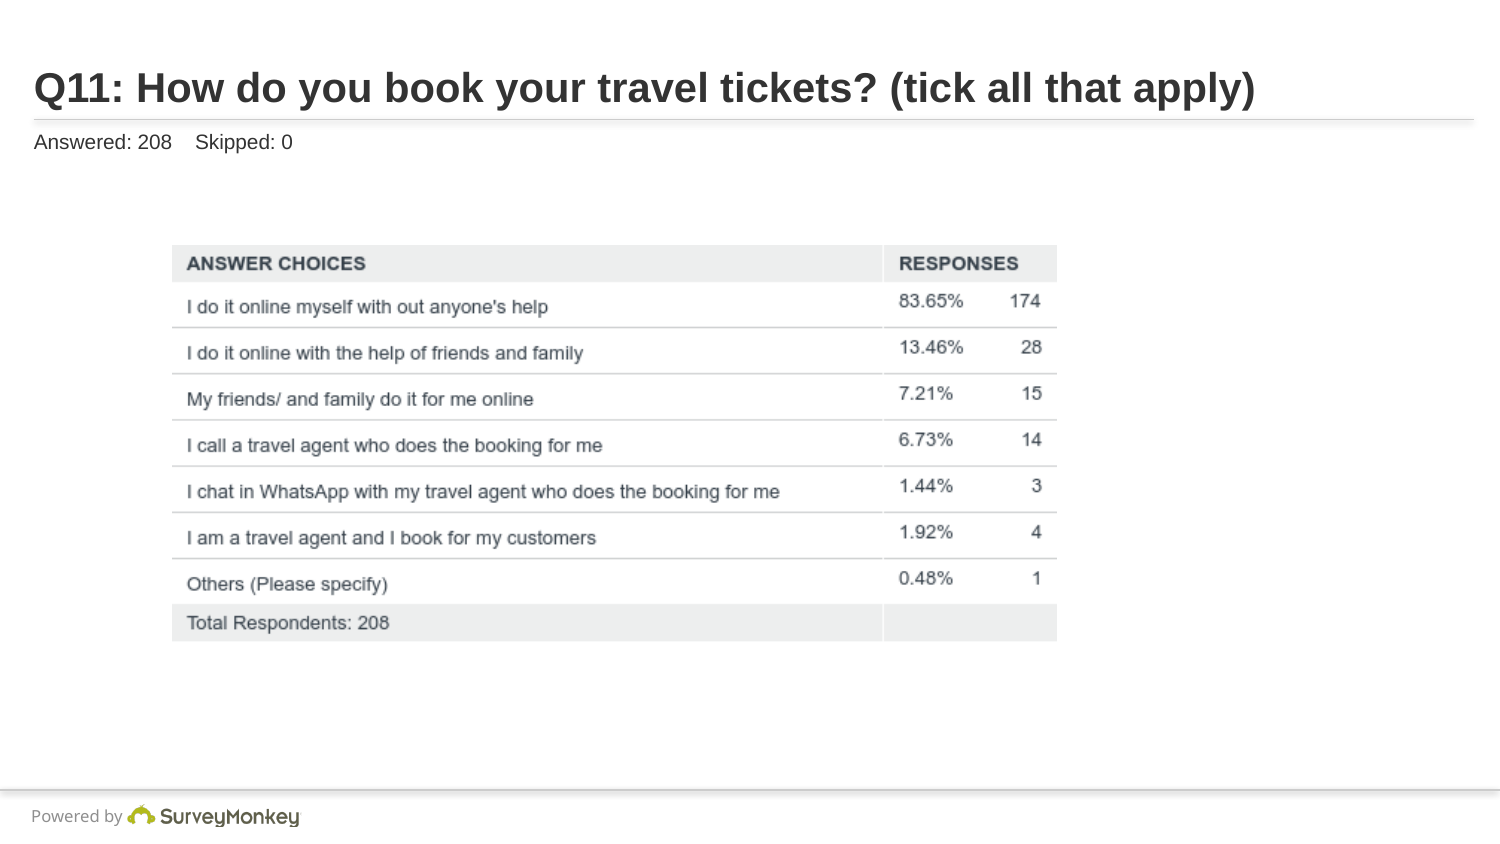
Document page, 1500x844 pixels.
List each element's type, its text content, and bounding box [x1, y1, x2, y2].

title Q11: How do you book your travel tickets? (tick all that apply) [18, 54, 1369, 119]
picture [171, 245, 1057, 644]
list Answered: 208 Skipped: 0 [18, 120, 894, 162]
